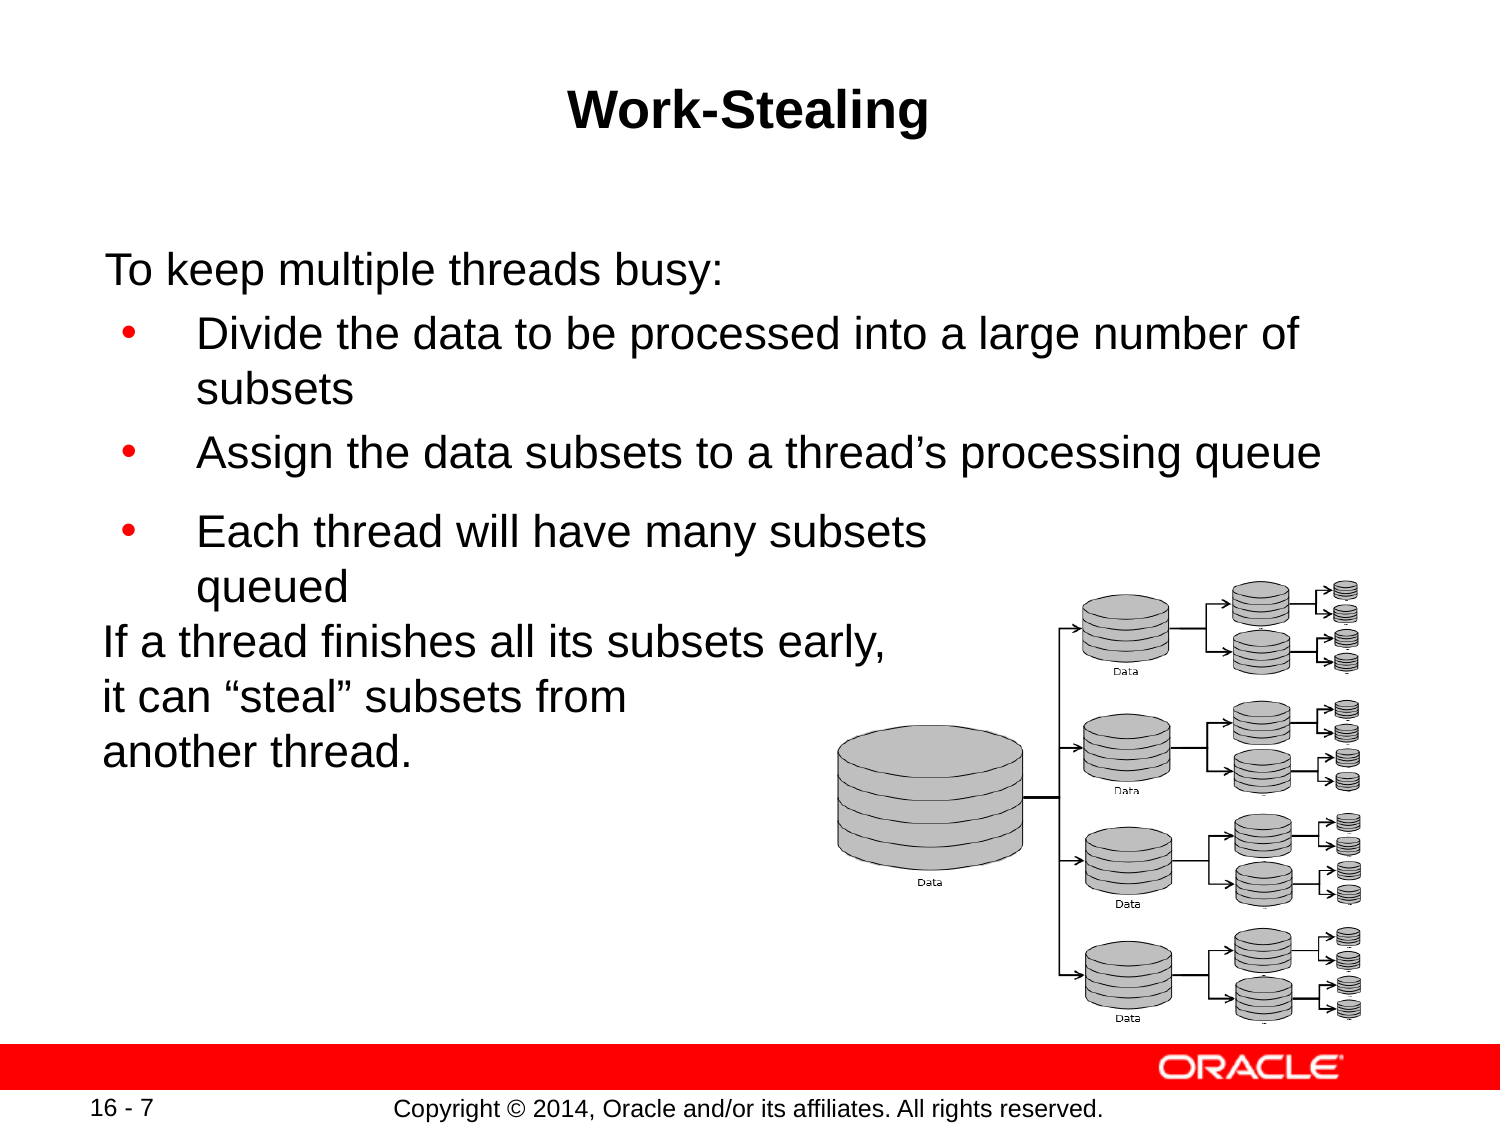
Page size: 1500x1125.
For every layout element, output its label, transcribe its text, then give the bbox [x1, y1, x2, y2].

text_box Each thread will have many subsets queued If a thread finishes all its subsets early, it can “steal” subsets from another thread. [99, 500, 988, 779]
list To keep multiple threads busy: Divide the data to be processed into a large number of subsets Assign the data subsets to a thread’s processing queue [99, 237, 1399, 553]
title Work-Stealing [99, 72, 1399, 216]
picture [0, 1044, 1500, 1090]
picture [837, 562, 1361, 1026]
